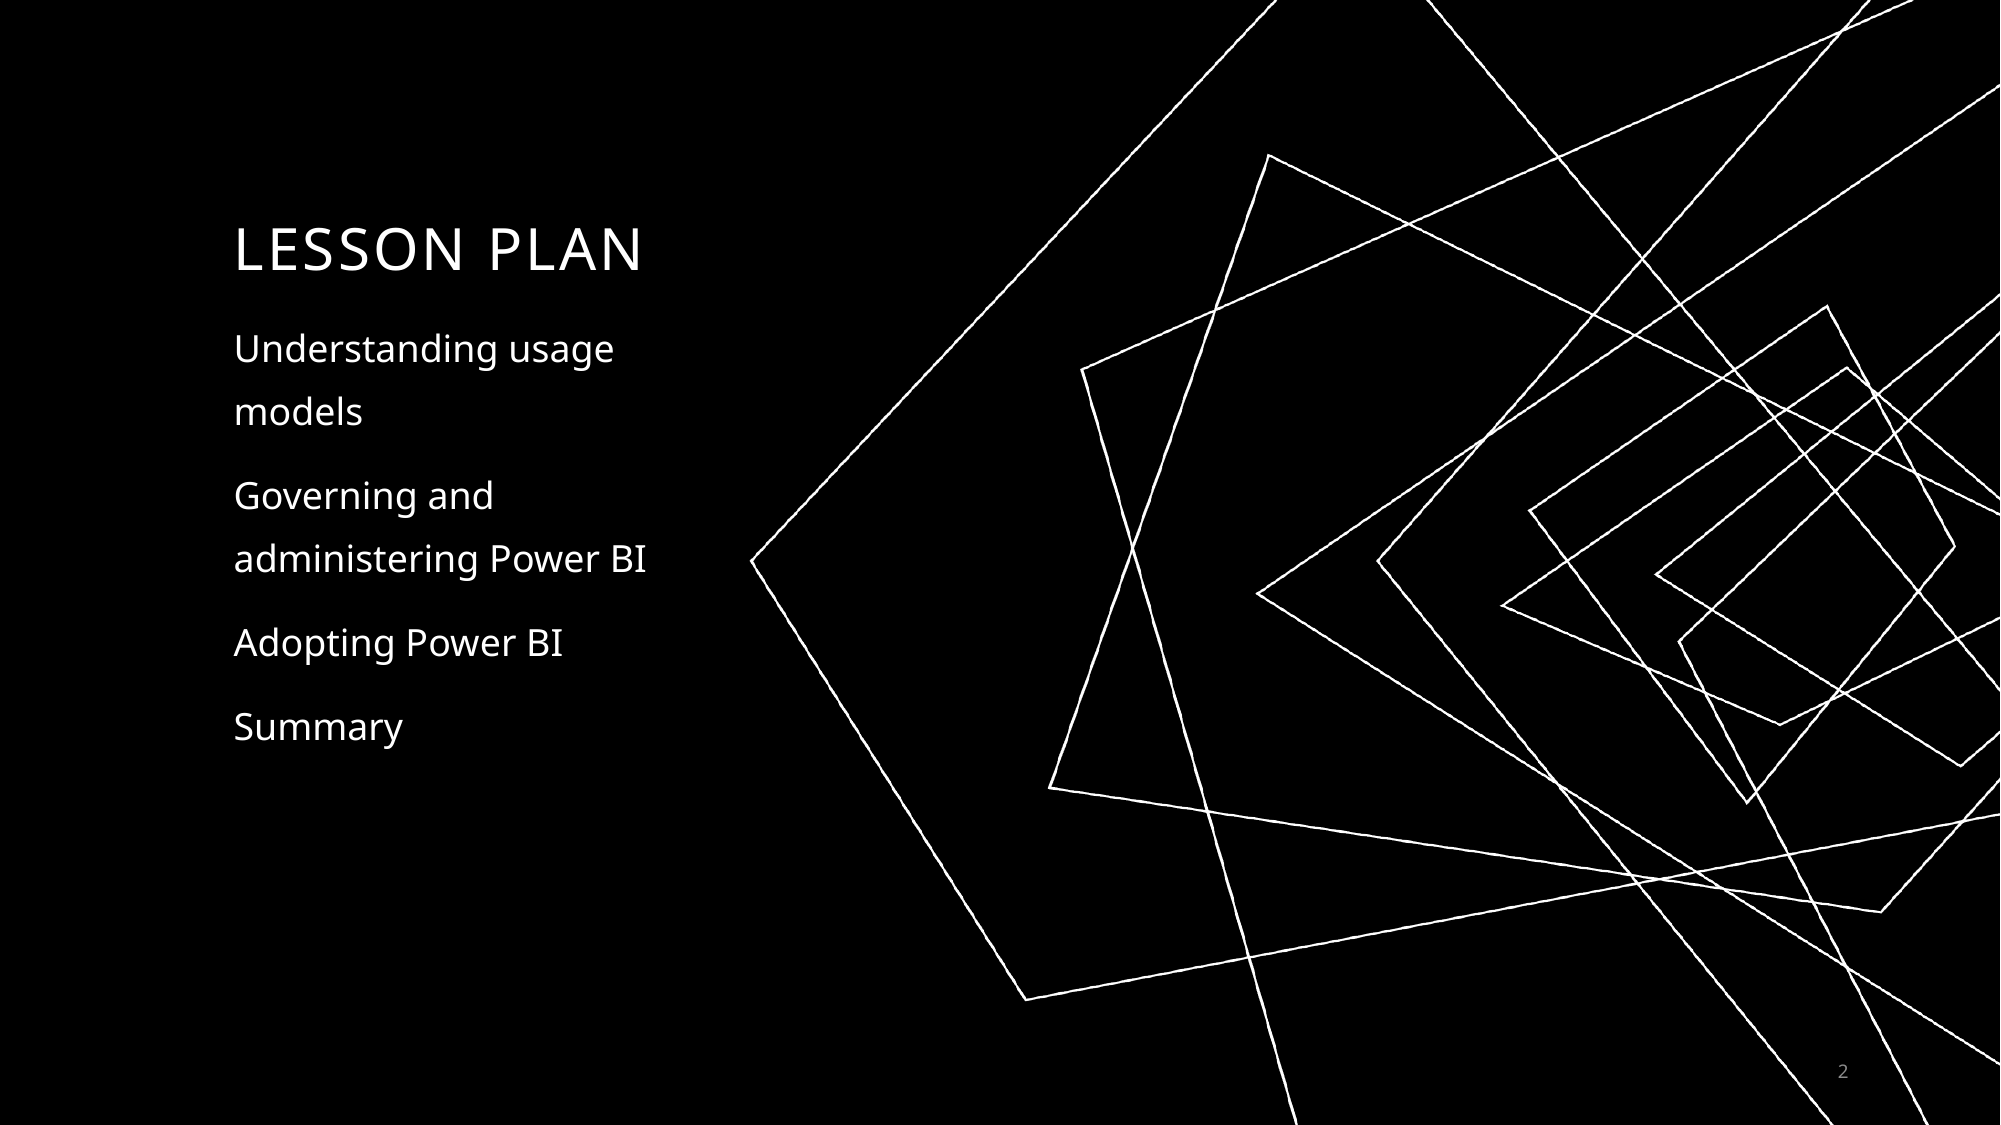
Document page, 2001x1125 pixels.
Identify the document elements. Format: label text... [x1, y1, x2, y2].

list Understanding usage models Governing and administering Power BI Adopting Power BI Summary [218, 299, 735, 1029]
slide_number 2 [1701, 1042, 1864, 1103]
picture [693, 0, 2000, 1125]
title Lesson Plan [218, 167, 694, 291]
